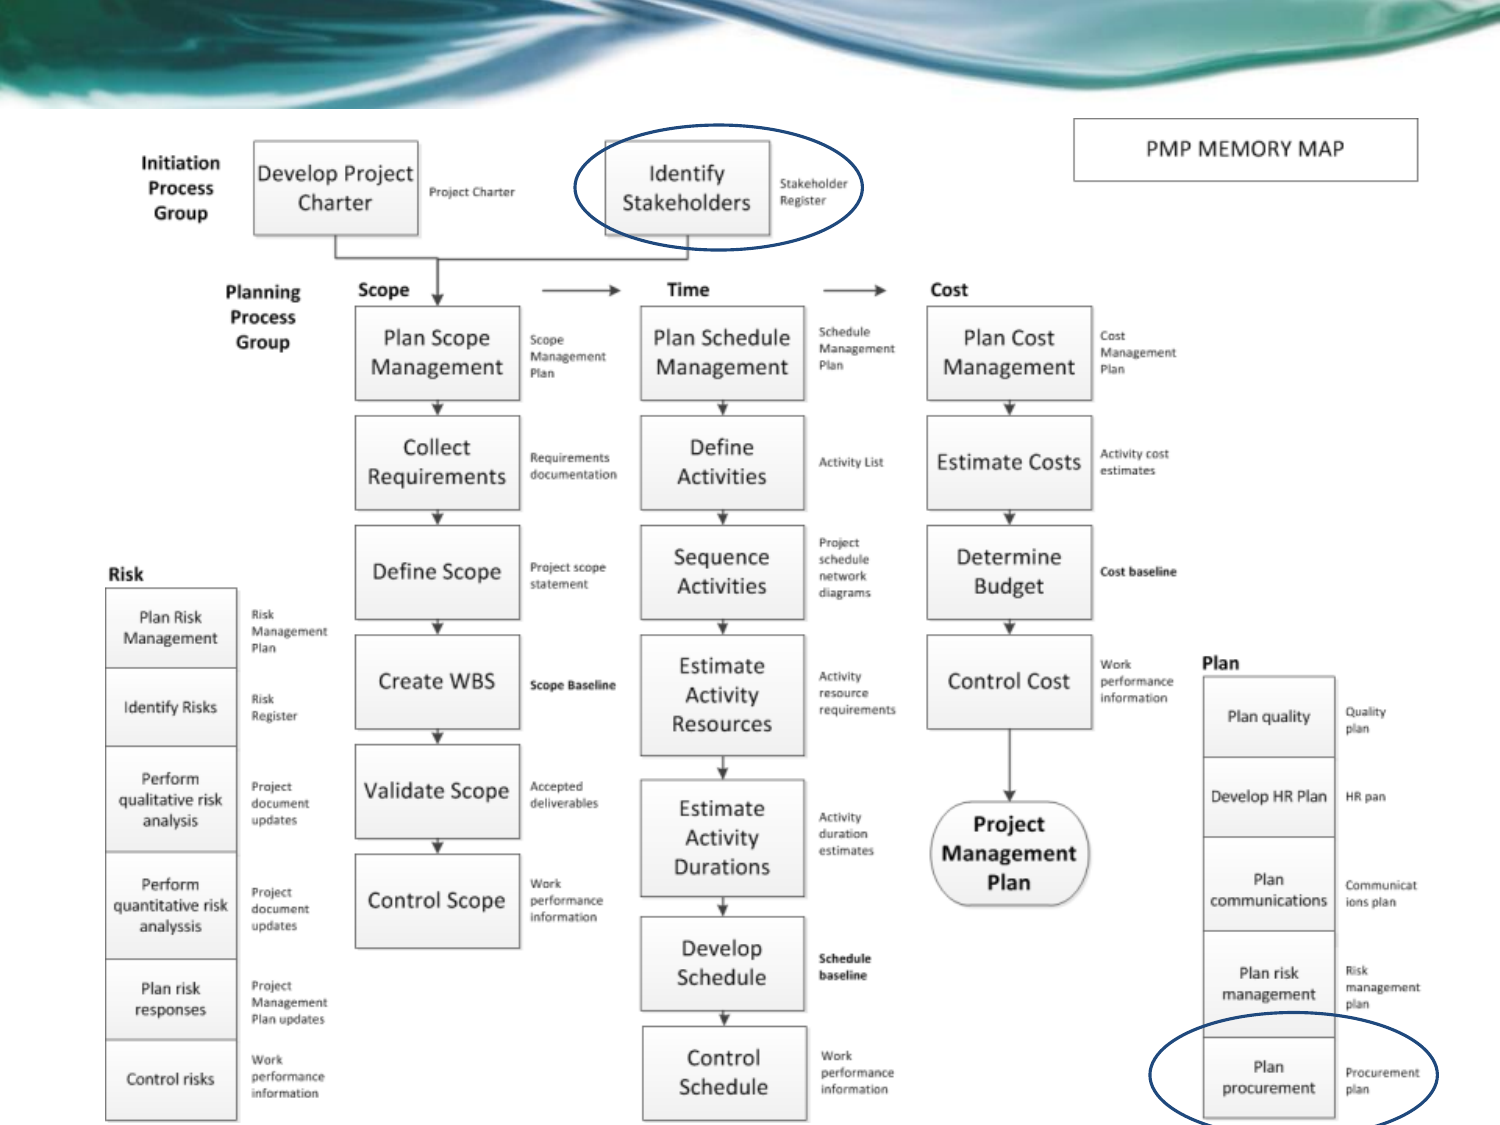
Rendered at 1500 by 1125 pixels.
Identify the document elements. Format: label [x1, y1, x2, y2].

picture [104, 118, 1426, 1123]
text_box [1431, 1053, 1439, 1097]
picture [0, 0, 1500, 109]
